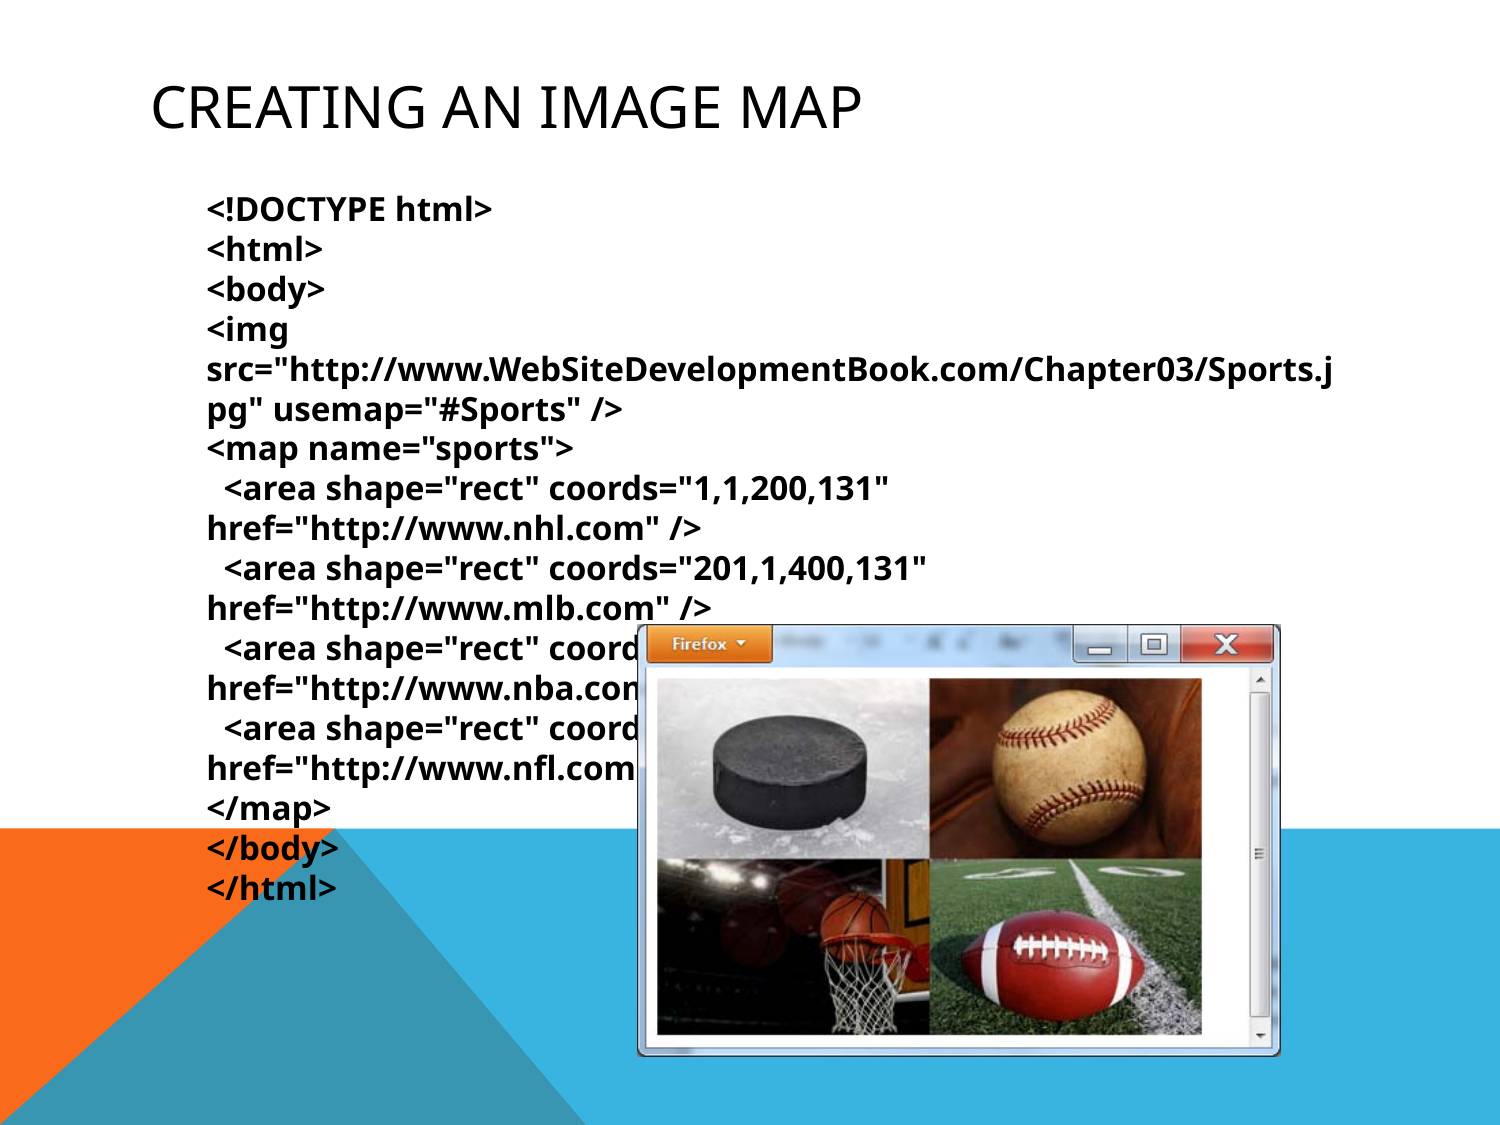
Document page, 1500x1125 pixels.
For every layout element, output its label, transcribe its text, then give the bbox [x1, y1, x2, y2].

picture [637, 624, 1281, 1058]
list <!DOCTYPE html> <html> <body> <img src="http://www.WebSiteDevelopmentBook.com/Chapter03/Sports.jpg" usemap="#Sports" /> <map name="sports"> <area shape="rect" coords="1,1,200,131" href="http://www.nhl.com" /> <area shape="rect" coords="201,1,400,131" href="http://www.mlb.com" /> <area shape="rect" coords="1,132,201,262" href="http://www.nba.com" /> <area shape="rect" coords="201,132,400,262" href="http://www.nfl.com" /> </map> </body> </html> [135, 180, 1369, 768]
title Creating an image map [135, 60, 1369, 150]
